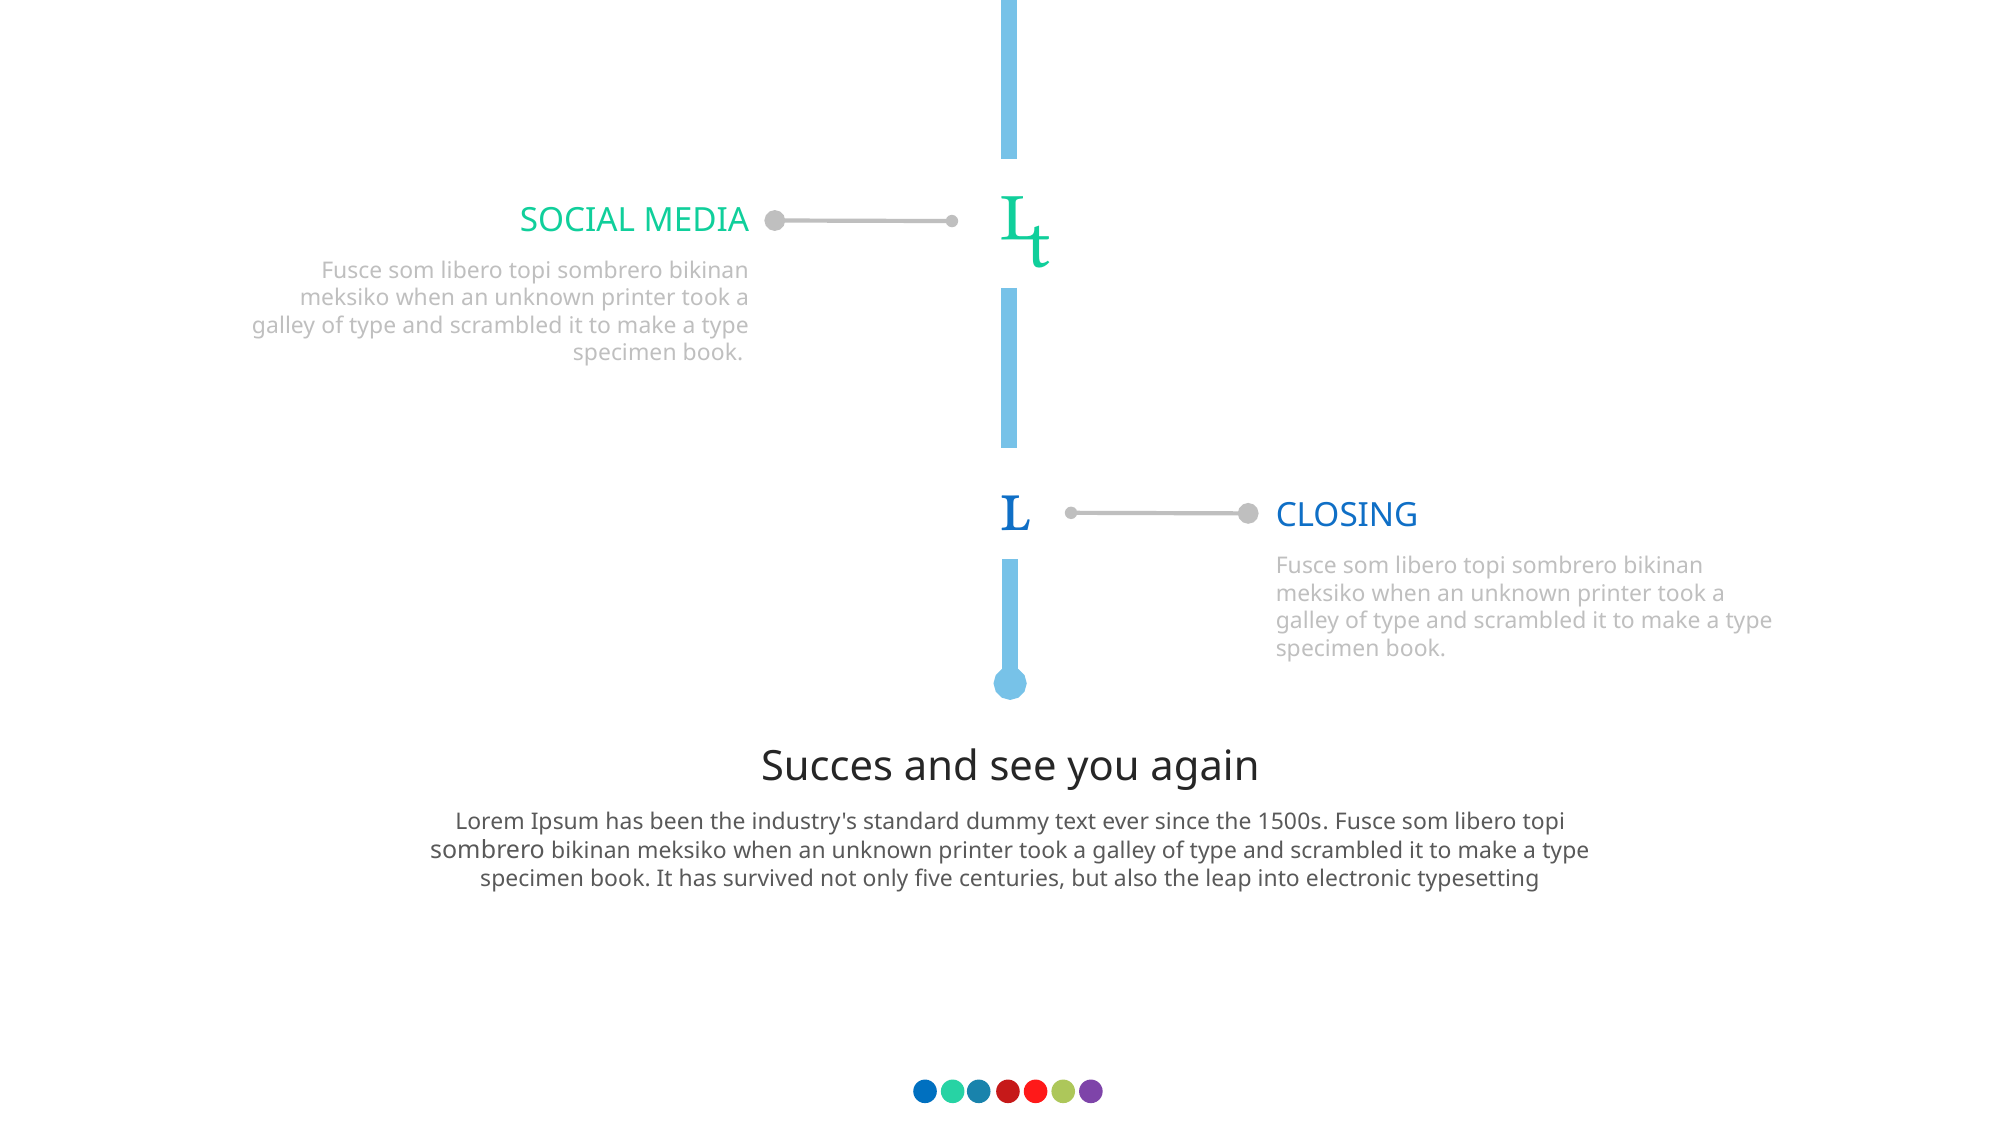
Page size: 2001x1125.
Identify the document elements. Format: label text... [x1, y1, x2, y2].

text_box CLOSING Fusce som libero topi sombrero bikinan meksiko when an unknown printer took a galley of type and scrambled it to make a type specimen book. [1261, 486, 1794, 651]
text_box  [954, 181, 1069, 265]
text_box SOCIAL MEDIA Fusce som libero topi sombrero bikinan meksiko when an unknown printer took a galley of type and scrambled it to make a type specimen book. [231, 190, 765, 355]
text_box  [952, 464, 1068, 548]
text_box Succes and see you again Lorem Ipsum has been the industry's standard dummy text ever since the 1500s. Fusce som libero topi sombrero bikinan meksiko when an unknown printer took a galley of type and scrambled it to make a type specimen book. It has survived not only five centuries, but also the leap into electronic typesetting [382, 731, 1639, 935]
